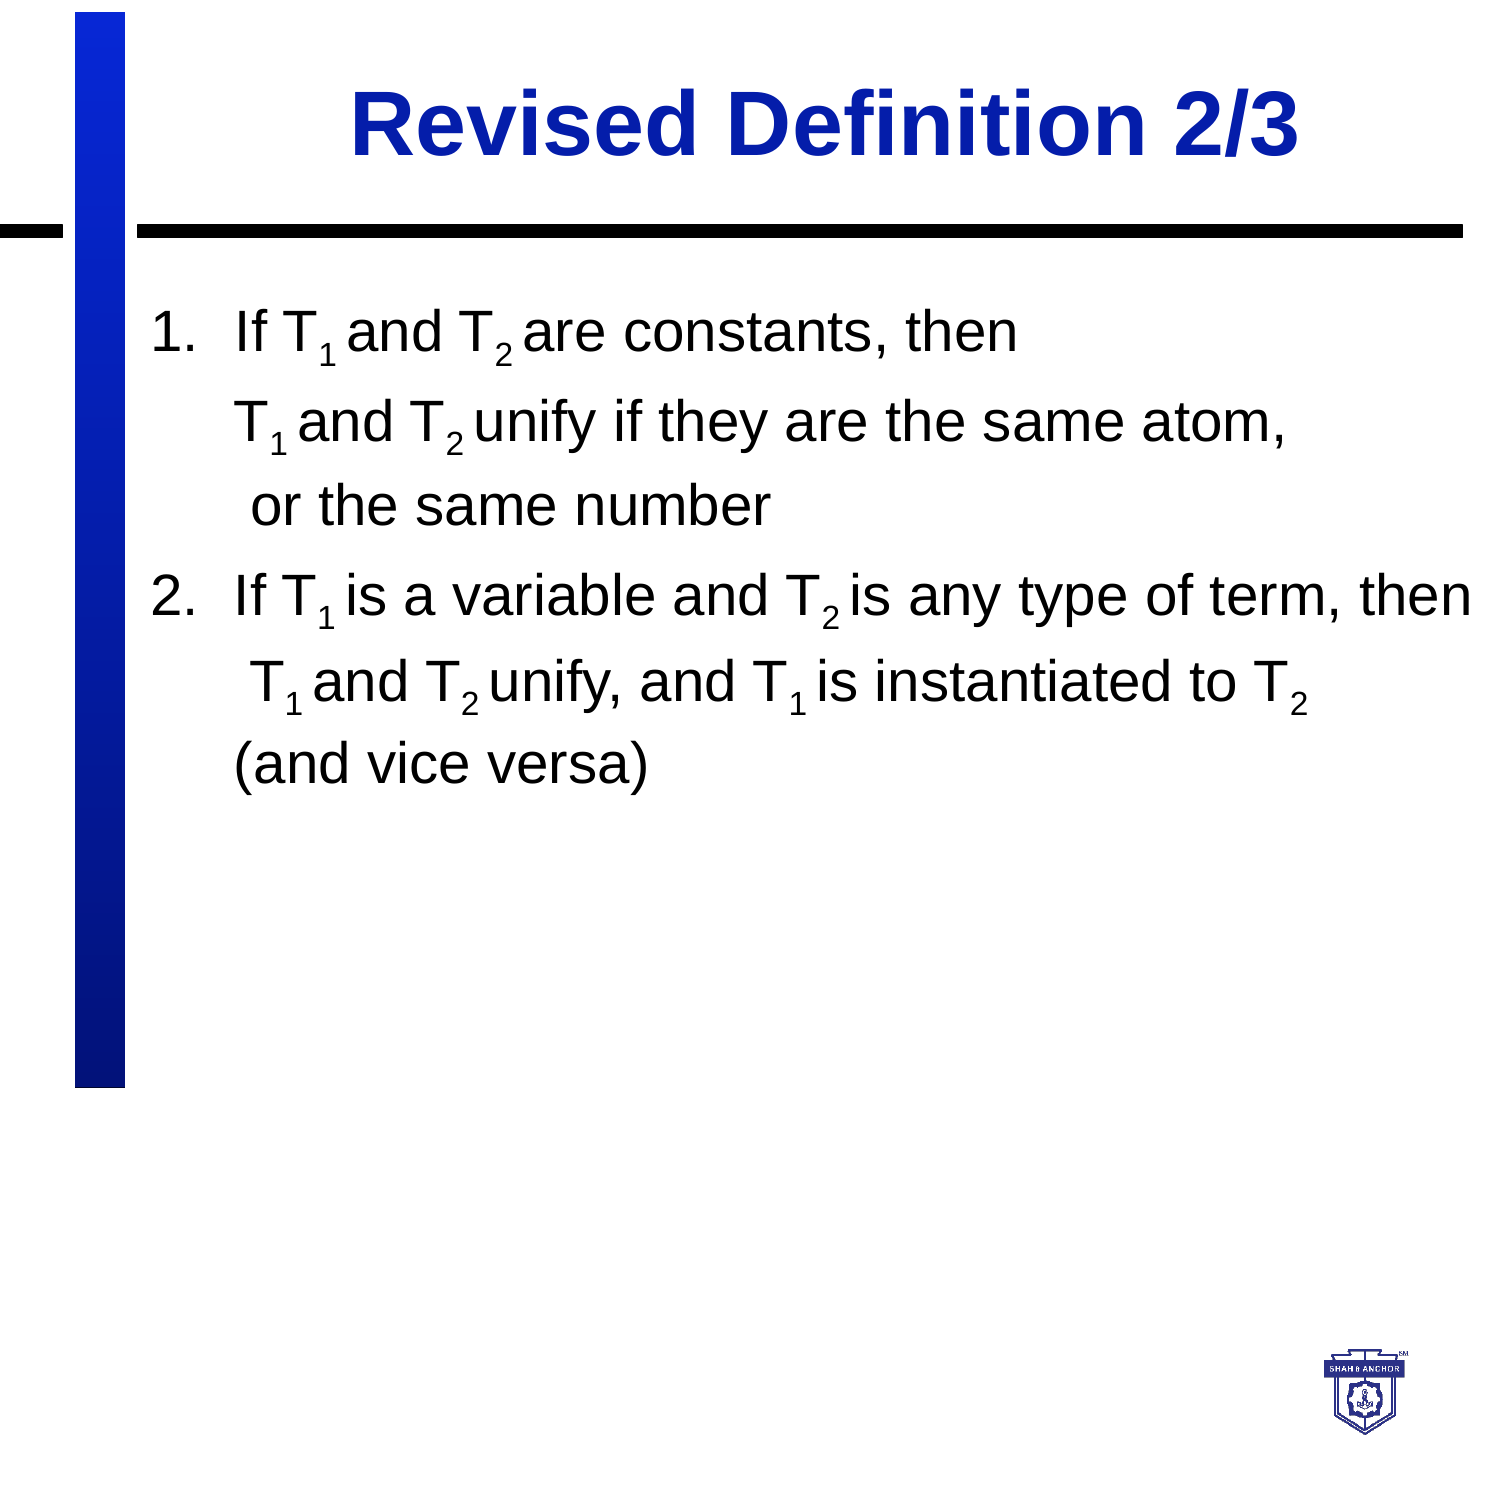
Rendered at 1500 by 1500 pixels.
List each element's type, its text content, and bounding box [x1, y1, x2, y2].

text_box [0, 224, 63, 238]
title Revised Definition 2/3 [347, 61, 1304, 281]
text_box [1304, 224, 1463, 238]
text_box [137, 224, 347, 238]
text_box [75, 12, 125, 1088]
picture [1323, 1349, 1409, 1436]
text_box If T1 and T2 are constants, then T1 and T2 unify if they are the same atom, or the same number If T1 is a variable and T2 is any type of term, then T1 and T2 unify, and T1 is instantiated to T2 (and vice versa) [144, 281, 1490, 796]
